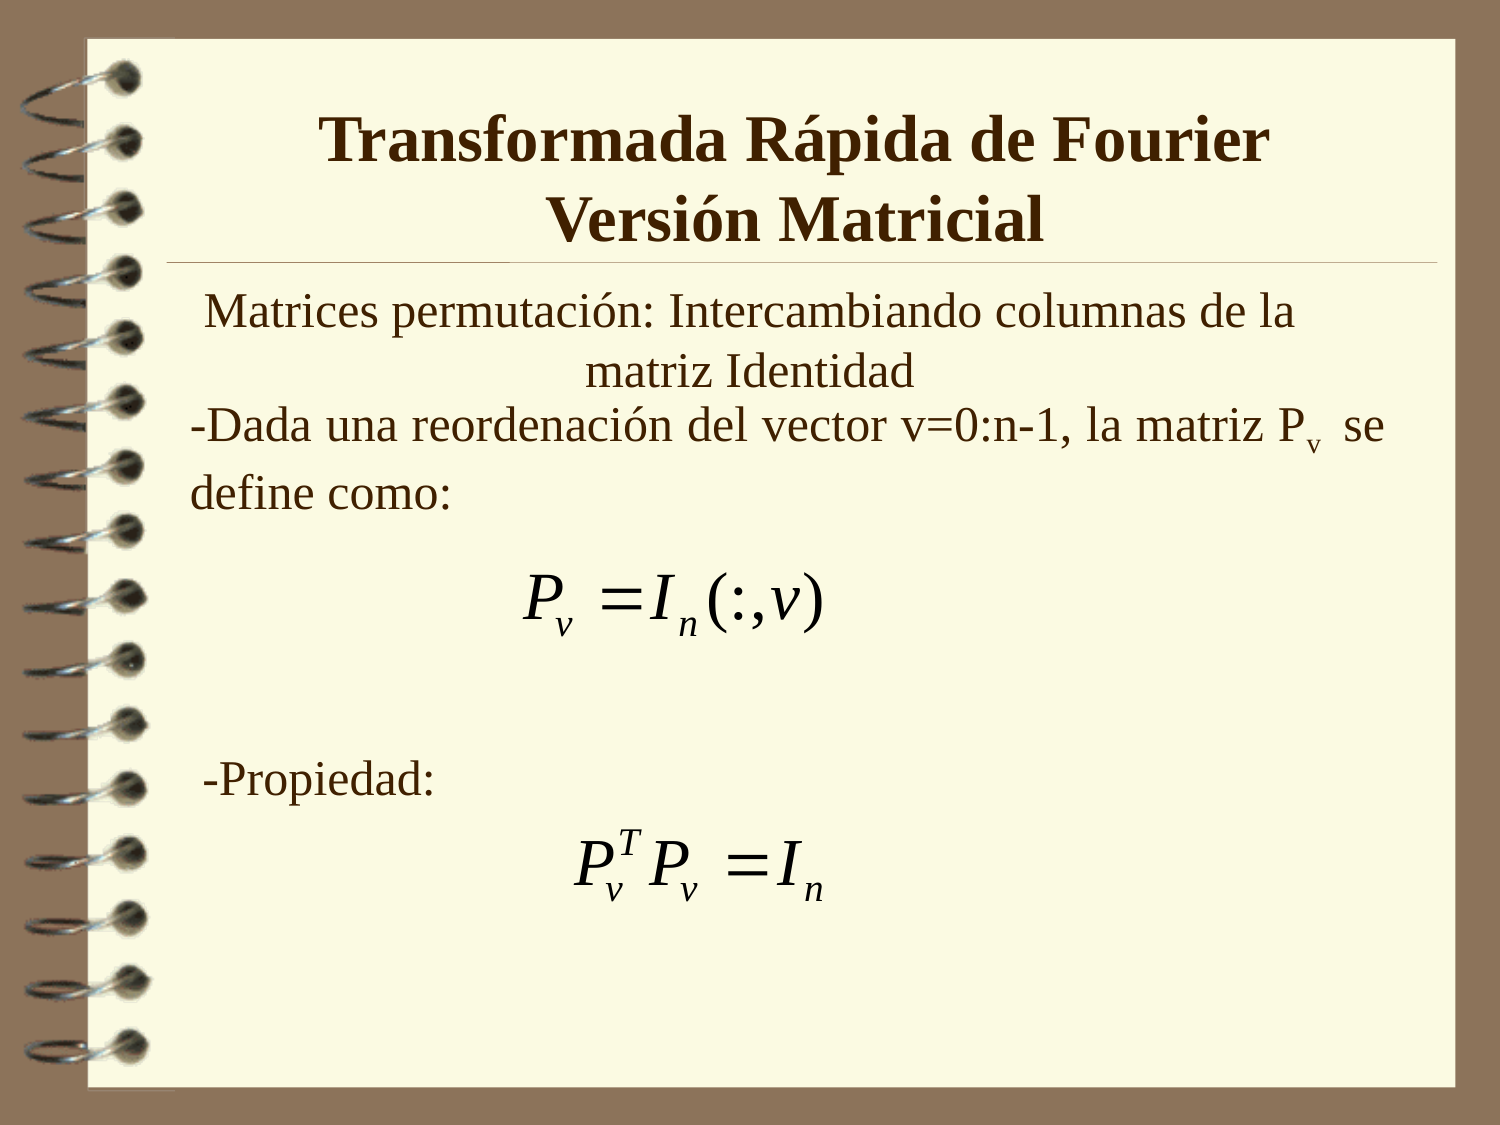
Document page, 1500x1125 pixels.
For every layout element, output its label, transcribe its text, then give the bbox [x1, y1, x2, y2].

text_box -Propiedad: [187, 737, 1413, 933]
picture [0, 0, 175, 1125]
text_box Matrices permutación: Intercambiando columnas de la matriz Identidad [174, 270, 1325, 405]
text_box -Dada una reordenación del vector v=0:n-1, la matriz Pv se define como: [174, 383, 1400, 647]
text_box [562, 812, 838, 919]
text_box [511, 552, 839, 654]
text_box Transformada Rápida de Fourier Versión Matricial [199, 87, 1392, 263]
